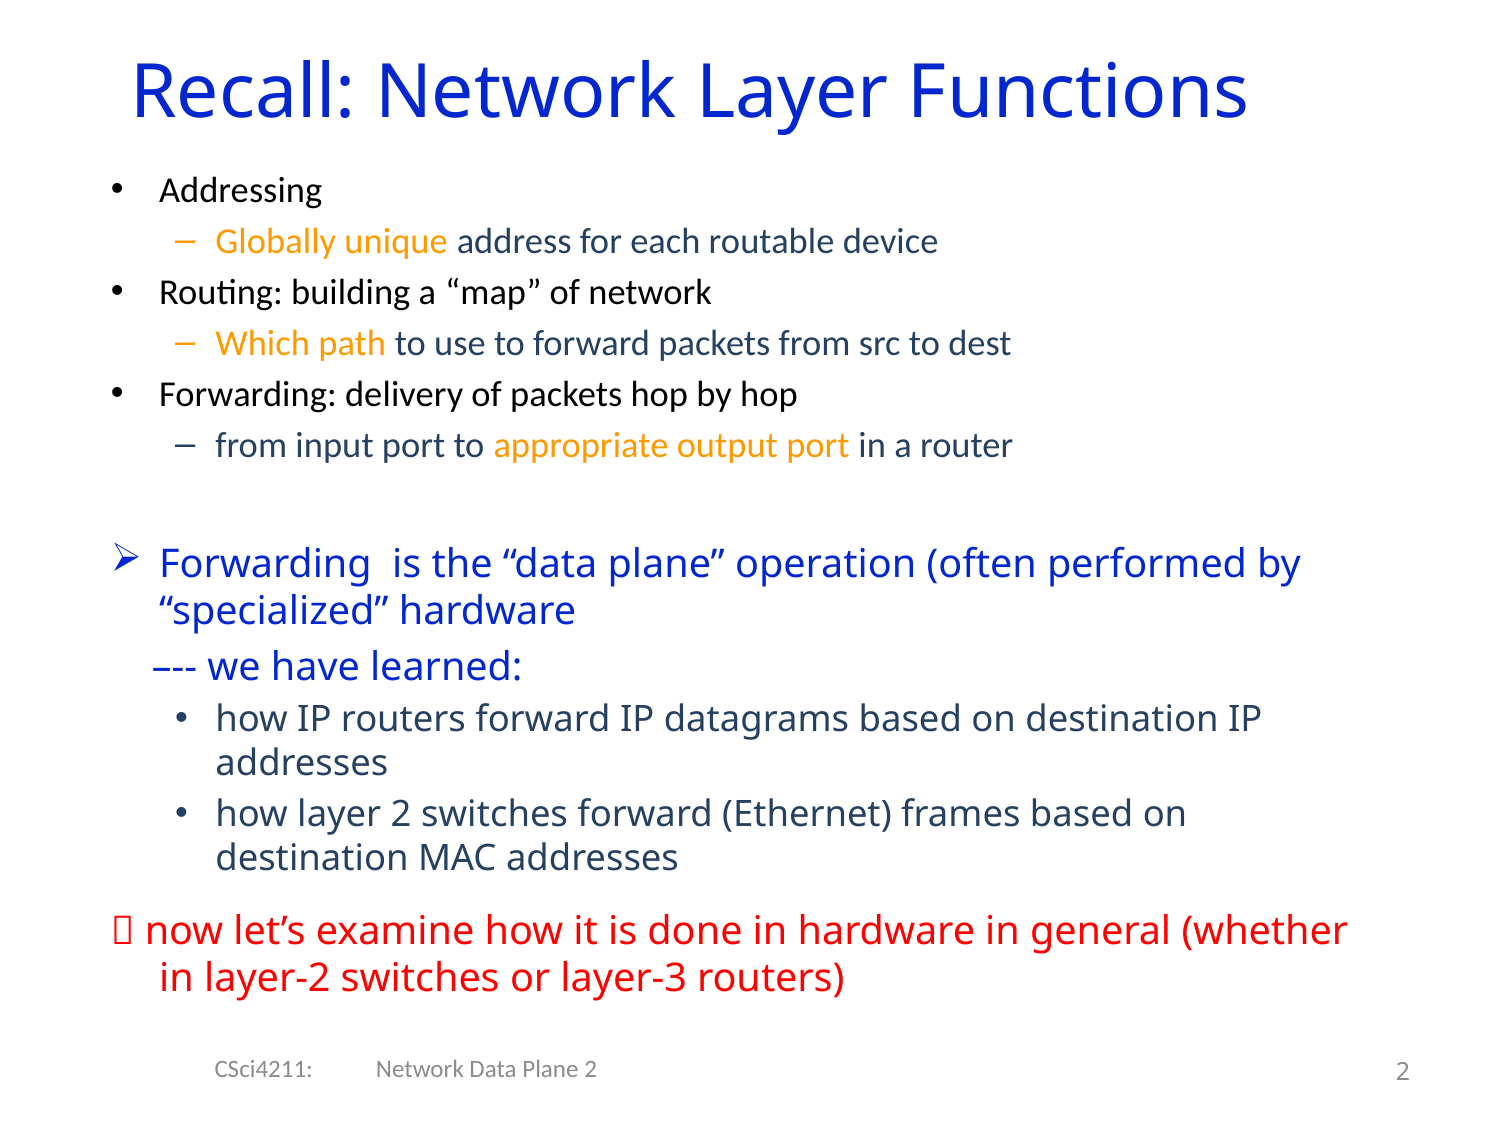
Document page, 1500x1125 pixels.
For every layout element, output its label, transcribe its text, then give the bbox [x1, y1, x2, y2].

list Addressing Globally unique address for each routable device Routing: building a “map” of network Which path to use to forward packets from src to dest Forwarding: delivery of packets hop by hop from input port to appropriate output port in a router Forwarding is the “data plane” operation (often performed by “specialized” hardware –-- we have learned: how IP routers forward IP datagrams based on destination IP addresses how layer 2 switches forward (Ethernet) frames based on destination MAC addresses  now let’s examine how it is done in hardware in general (whether in layer-2 switches or layer-3 routers) [95, 158, 1371, 1014]
slide_number 2 [1074, 1042, 1425, 1103]
footer CSci4211: Network Data Plane 2 [112, 1042, 700, 1093]
title Recall: Network Layer Functions [52, 12, 1328, 163]
